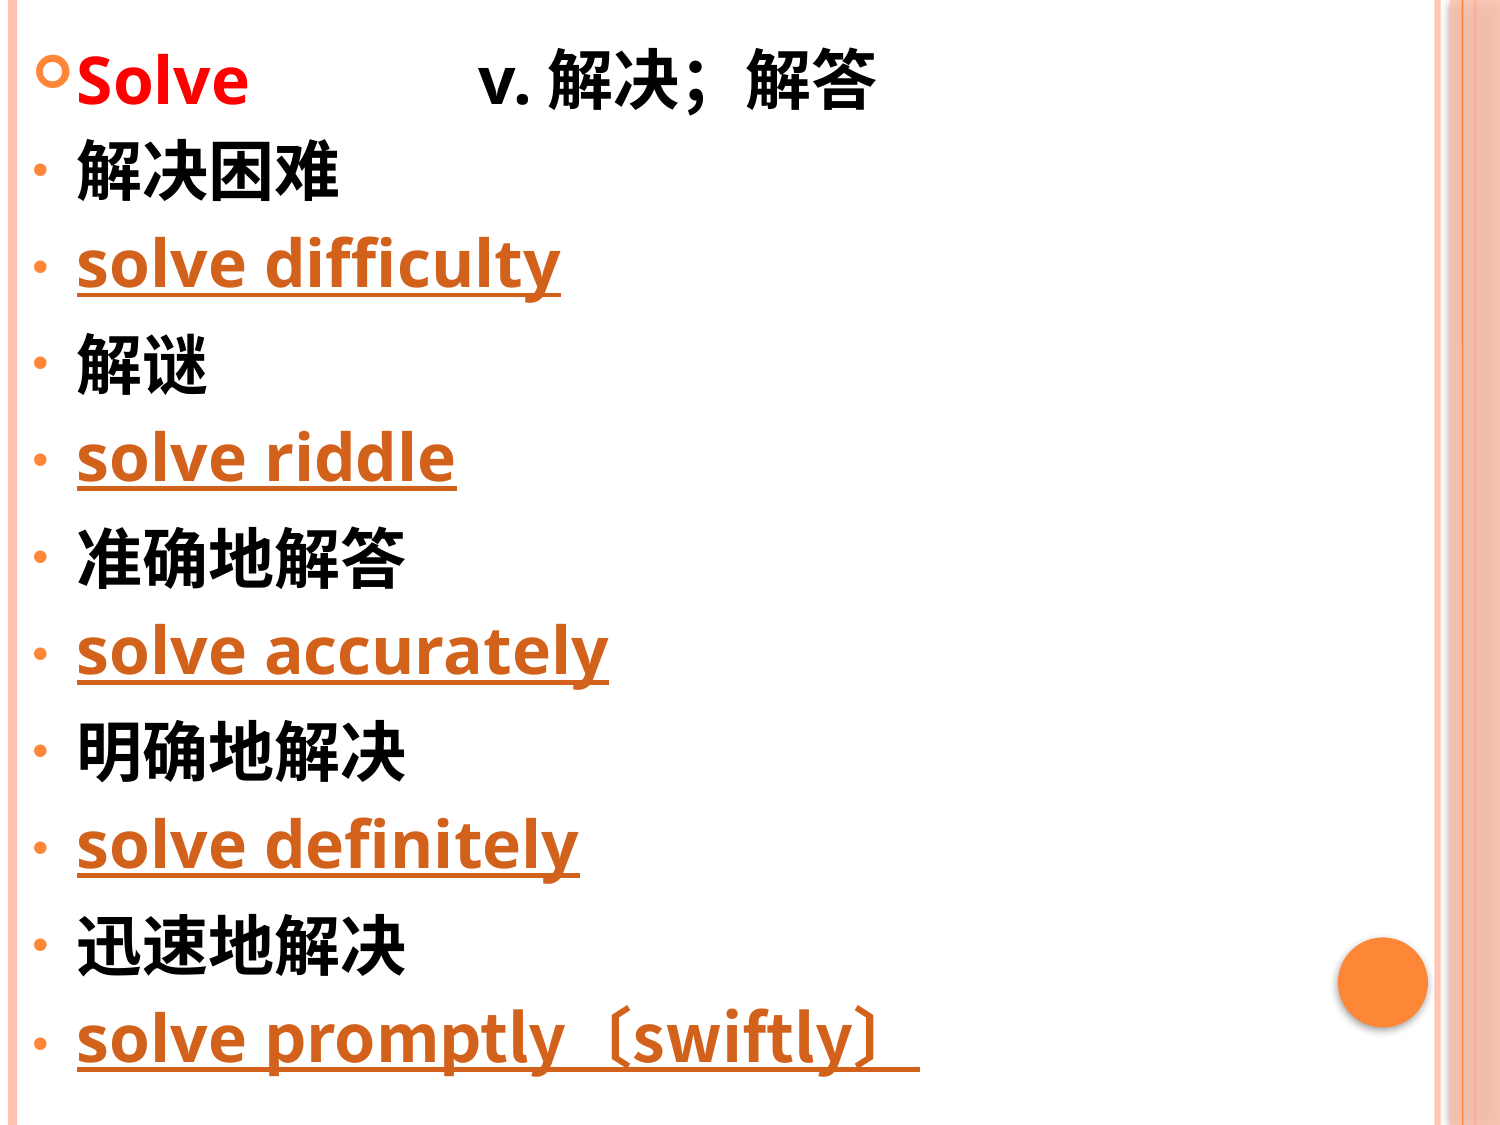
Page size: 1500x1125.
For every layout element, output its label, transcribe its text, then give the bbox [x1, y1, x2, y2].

list Solve v.解决；解答 解决困难 solve difficulty 解谜 solve riddle 准确地解答 solve accurately 明确地解决 solve definitely 迅速地解决 solve promptly〔swiftly〕 [17, 30, 1483, 1106]
